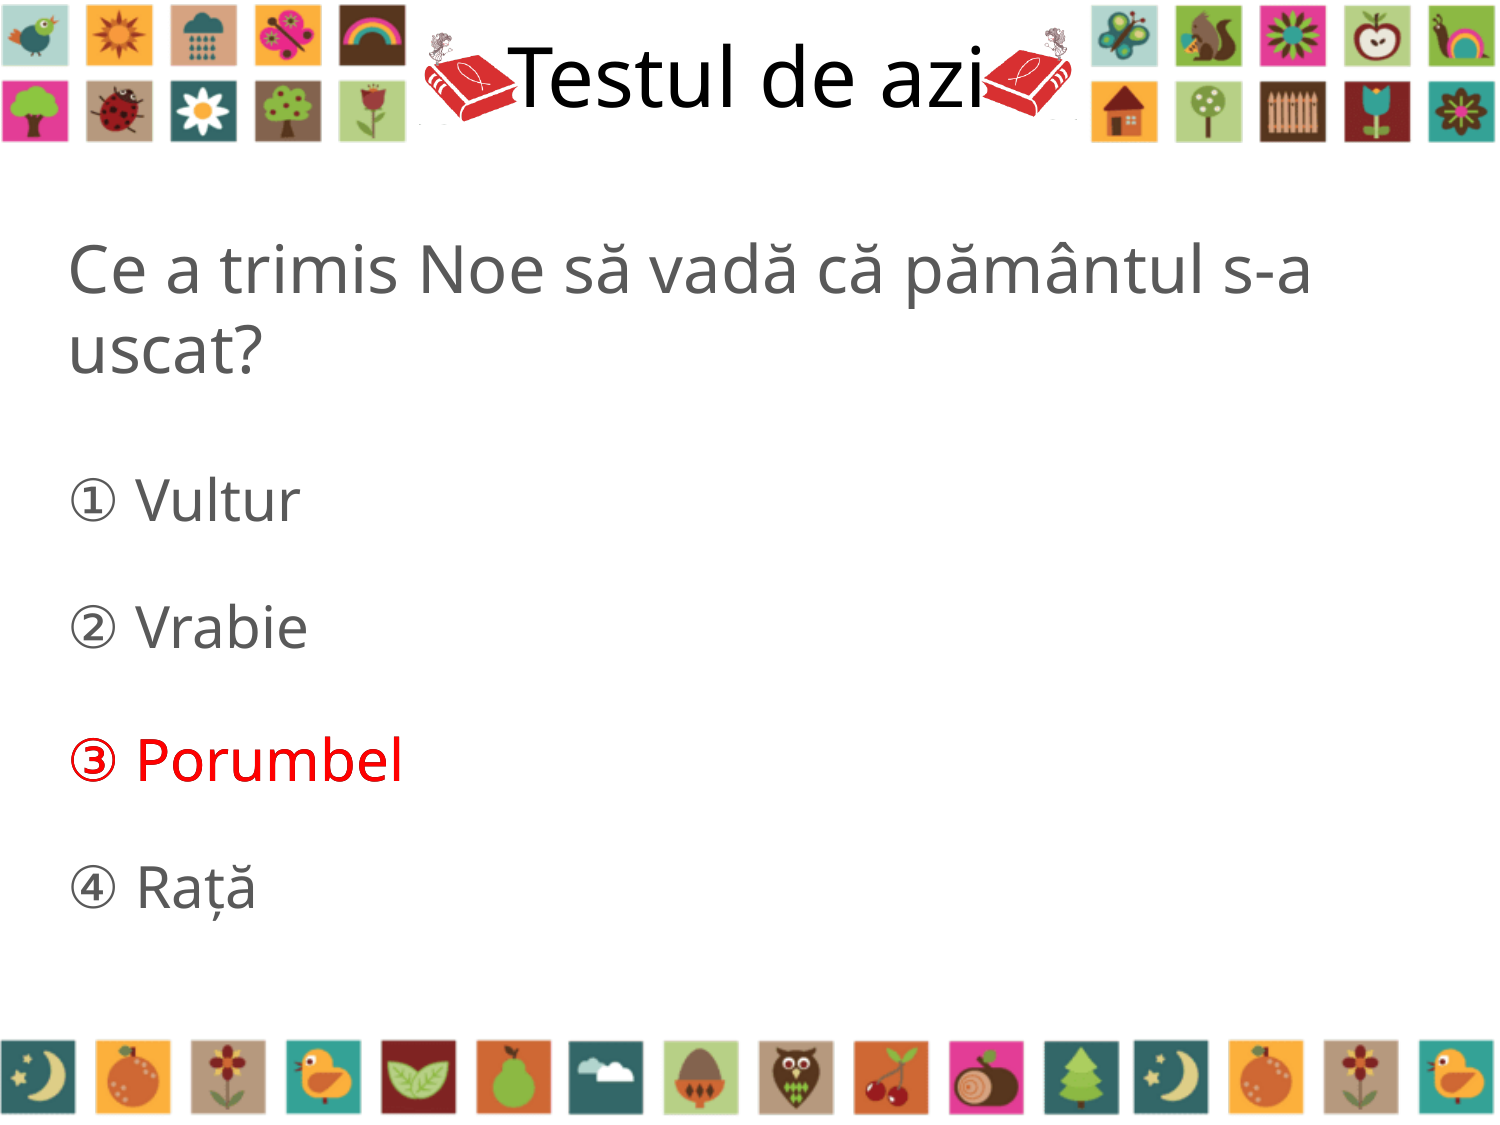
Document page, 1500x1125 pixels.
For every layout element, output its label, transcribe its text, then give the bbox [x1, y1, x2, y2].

text_box ② Vrabie [53, 582, 1436, 668]
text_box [0, 1028, 1500, 1118]
text_box ③ Porumbel [53, 716, 1483, 801]
text_box ① Vultur [53, 456, 1436, 541]
picture [0, 3, 550, 150]
text_box Testul de azi [547, 16, 1078, 131]
text_box ④ Rață [53, 842, 1483, 928]
text_box Ce a trimis Noe să vadă că pământul s-a uscat? [53, 219, 1436, 395]
picture [950, 3, 1500, 150]
